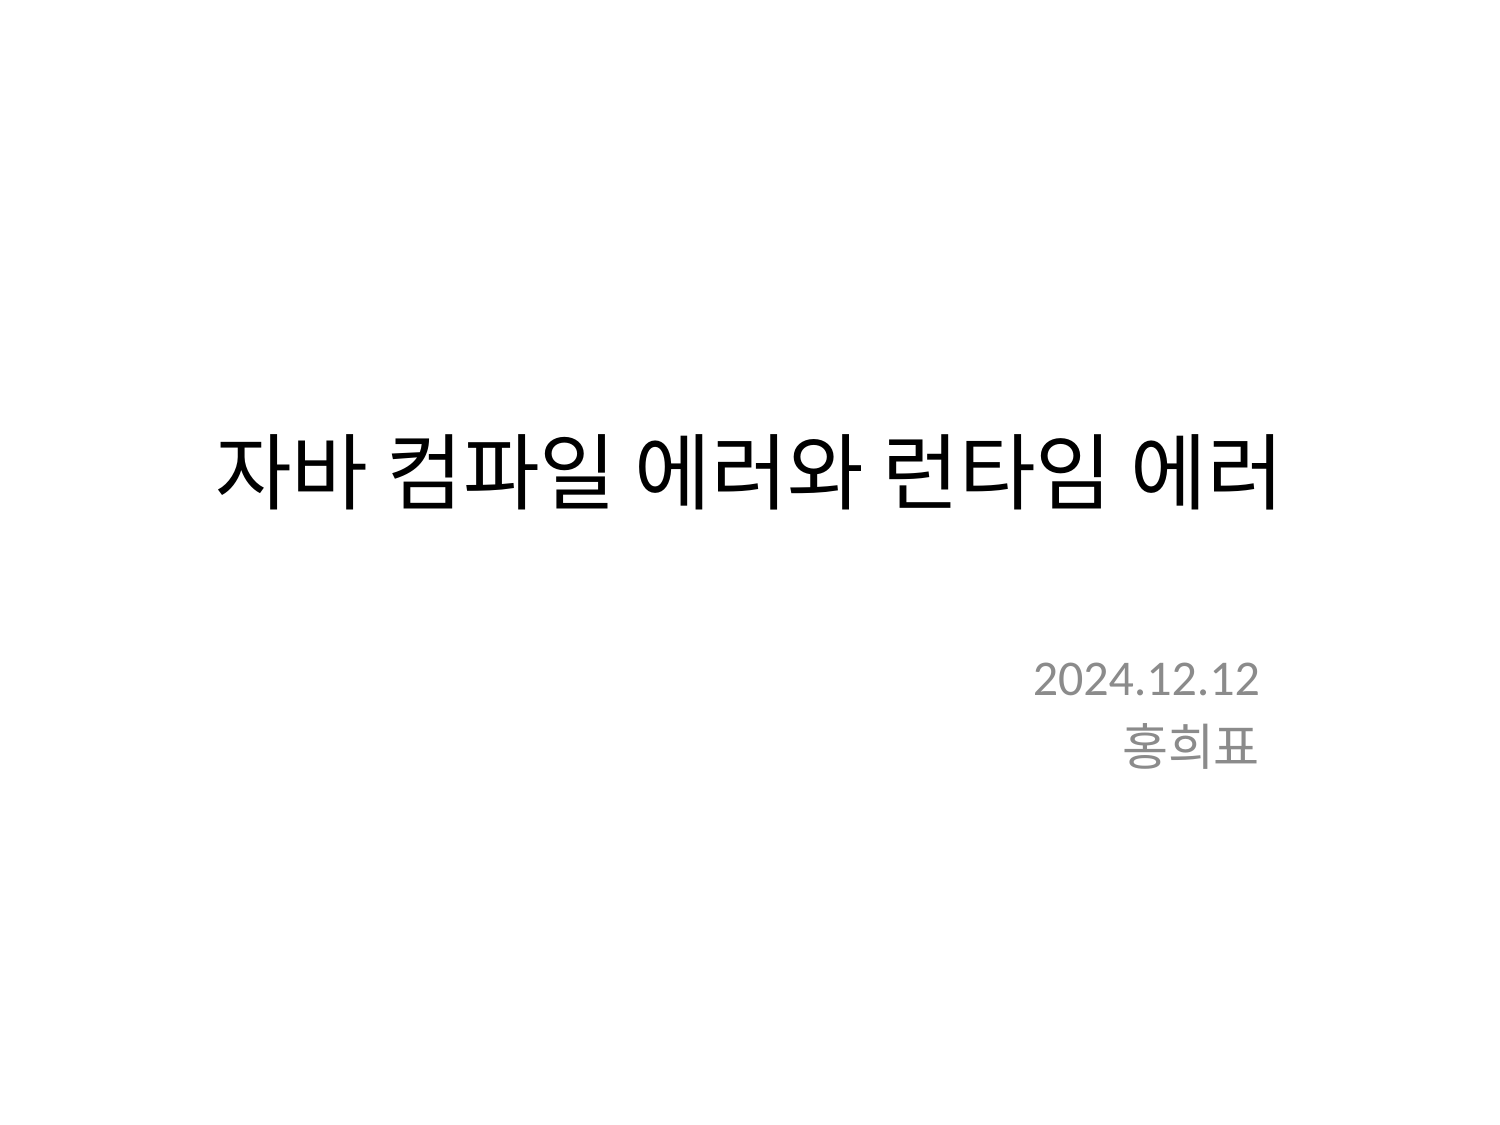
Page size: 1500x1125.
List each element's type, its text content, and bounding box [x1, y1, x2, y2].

subtitle 2024.12.12 홍희표 [225, 637, 1275, 925]
title 자바 컴파일 에러와 런타임 에러 [112, 349, 1388, 591]
